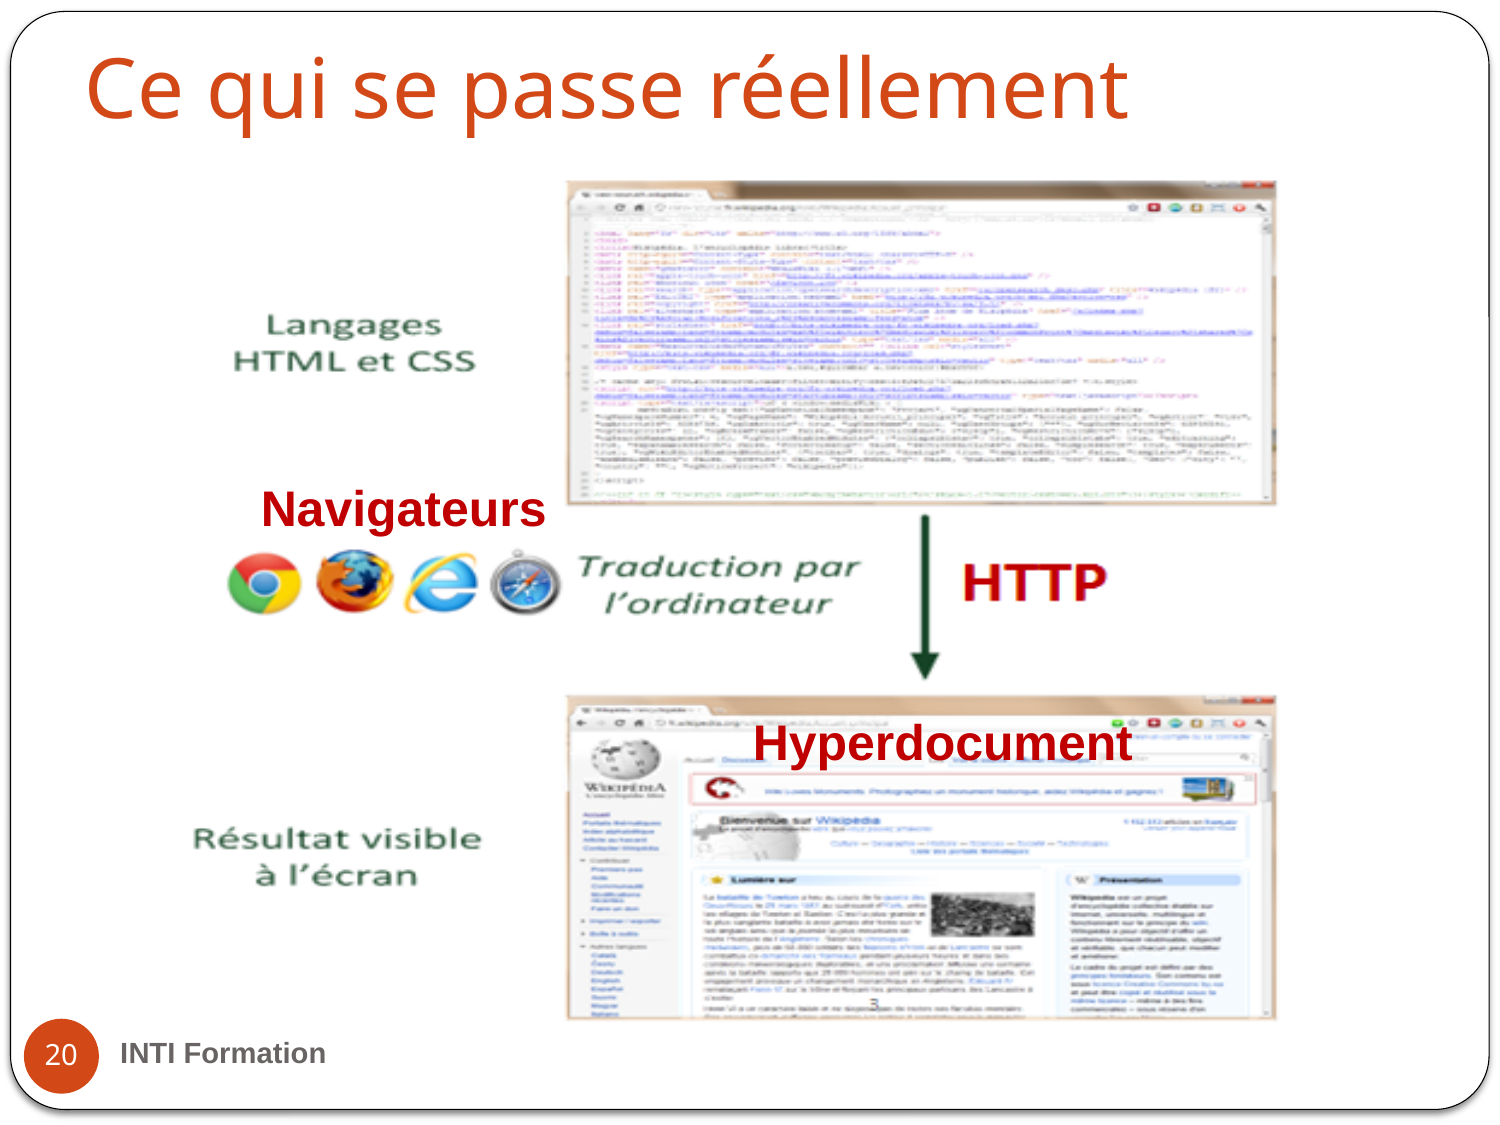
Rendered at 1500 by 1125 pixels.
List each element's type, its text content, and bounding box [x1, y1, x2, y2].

picture [175, 175, 1290, 1032]
title Ce qui se passe réellement [70, 0, 1421, 151]
footer INTI Formation [105, 1019, 581, 1085]
slide_number 20 [23, 1018, 99, 1094]
